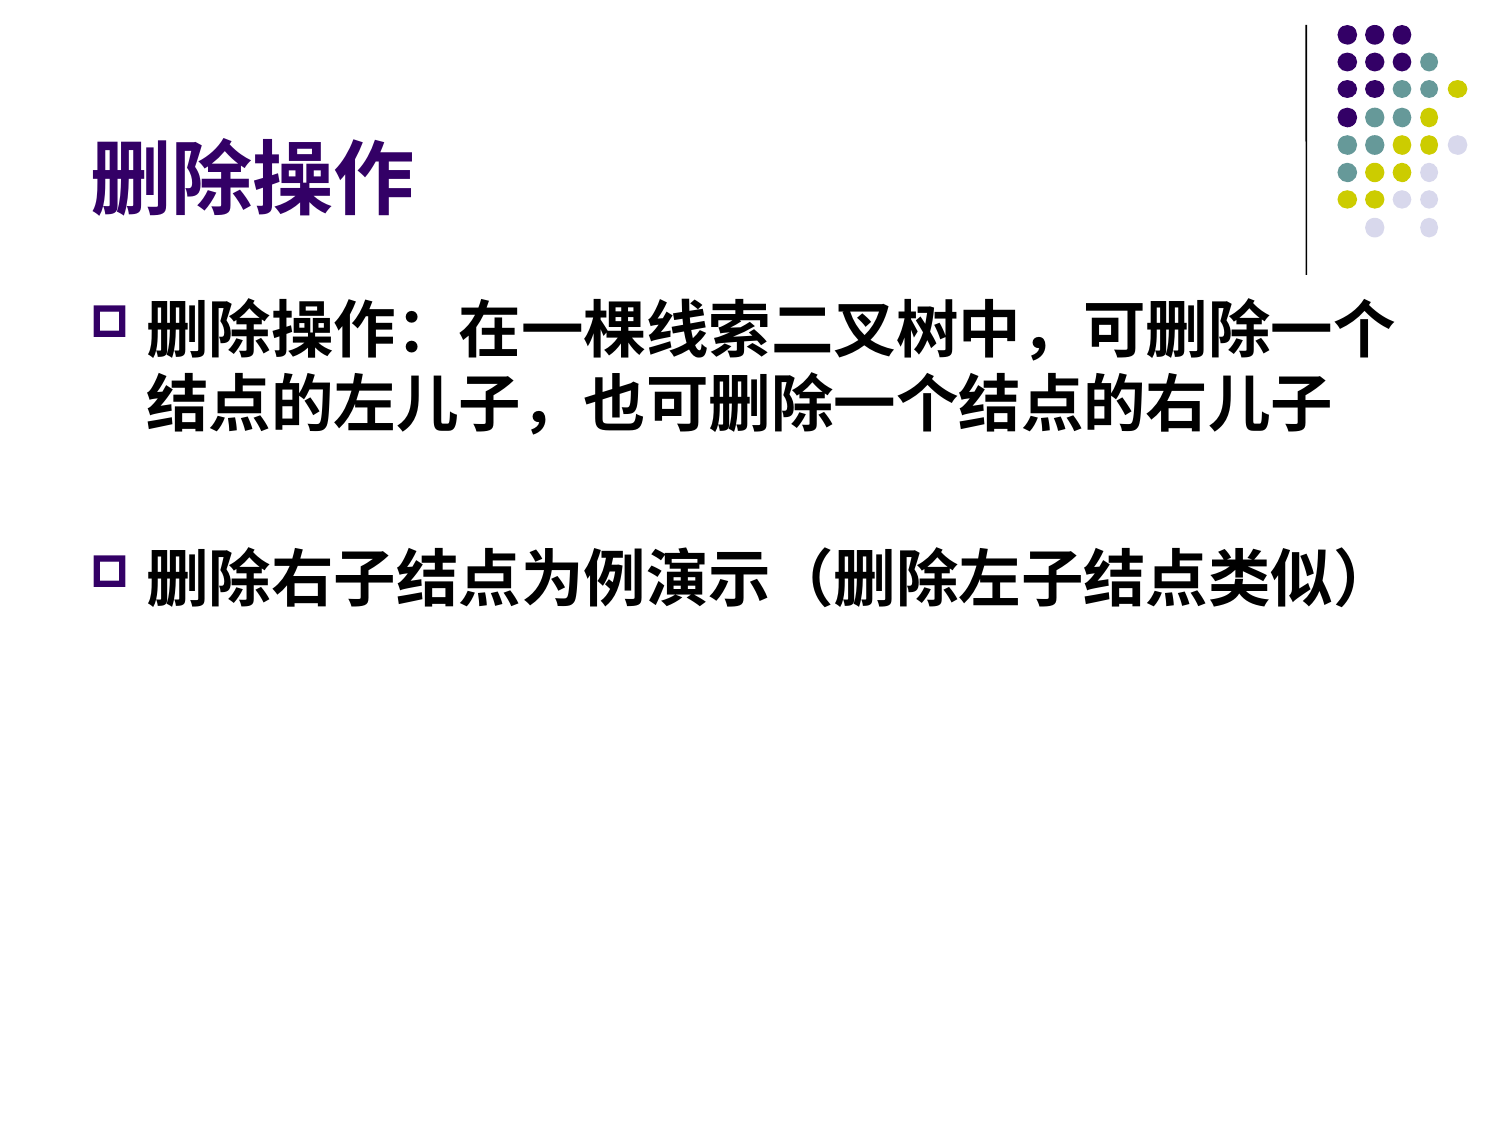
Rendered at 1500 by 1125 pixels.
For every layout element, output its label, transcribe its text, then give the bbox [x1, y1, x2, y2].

title 删除操作 [75, 20, 1313, 233]
list 删除操作：在一棵线索二叉树中，可删除一个结点的左儿子，也可删除一个结点的右儿子 删除右子结点为例演示（删除左子结点类似） [75, 282, 1425, 1006]
